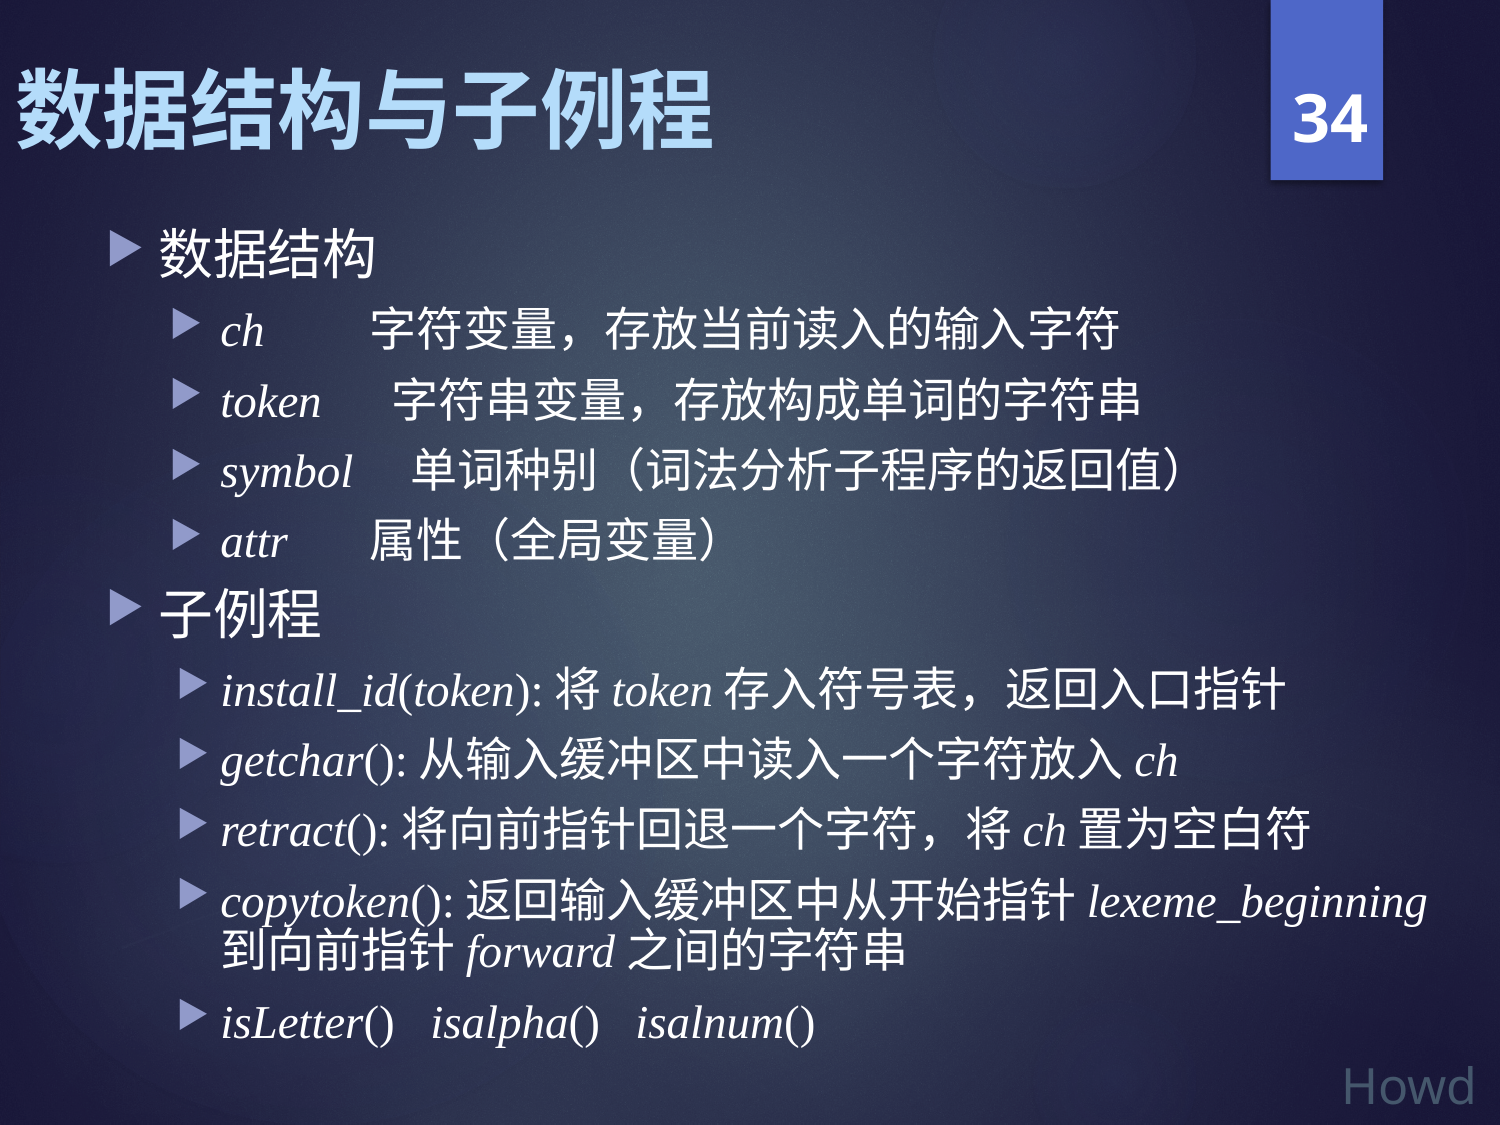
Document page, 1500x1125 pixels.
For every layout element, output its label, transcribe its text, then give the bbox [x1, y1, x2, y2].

list 数据结构 ch 字符变量，存放当前读入的输入字符 token 字符串变量，存放构成单词的字符串 symbol 单词种别（词法分析子程序的返回值） attr 属性（全局变量） 子例程 install_id(token):将token存入符号表，返回入口指针 getchar():从输入缓冲区中读入一个字符放入ch retract():将向前指针回退一个字符，将ch置为空白符 copytoken():返回输入缓冲区中从开始指针lexeme_beginning到向前指针forward之间的字符串 isLetter() isalpha() isalnum() [90, 220, 1500, 1059]
title 数据结构与子例程 [0, 42, 872, 173]
text_box 34 [1269, 48, 1392, 175]
